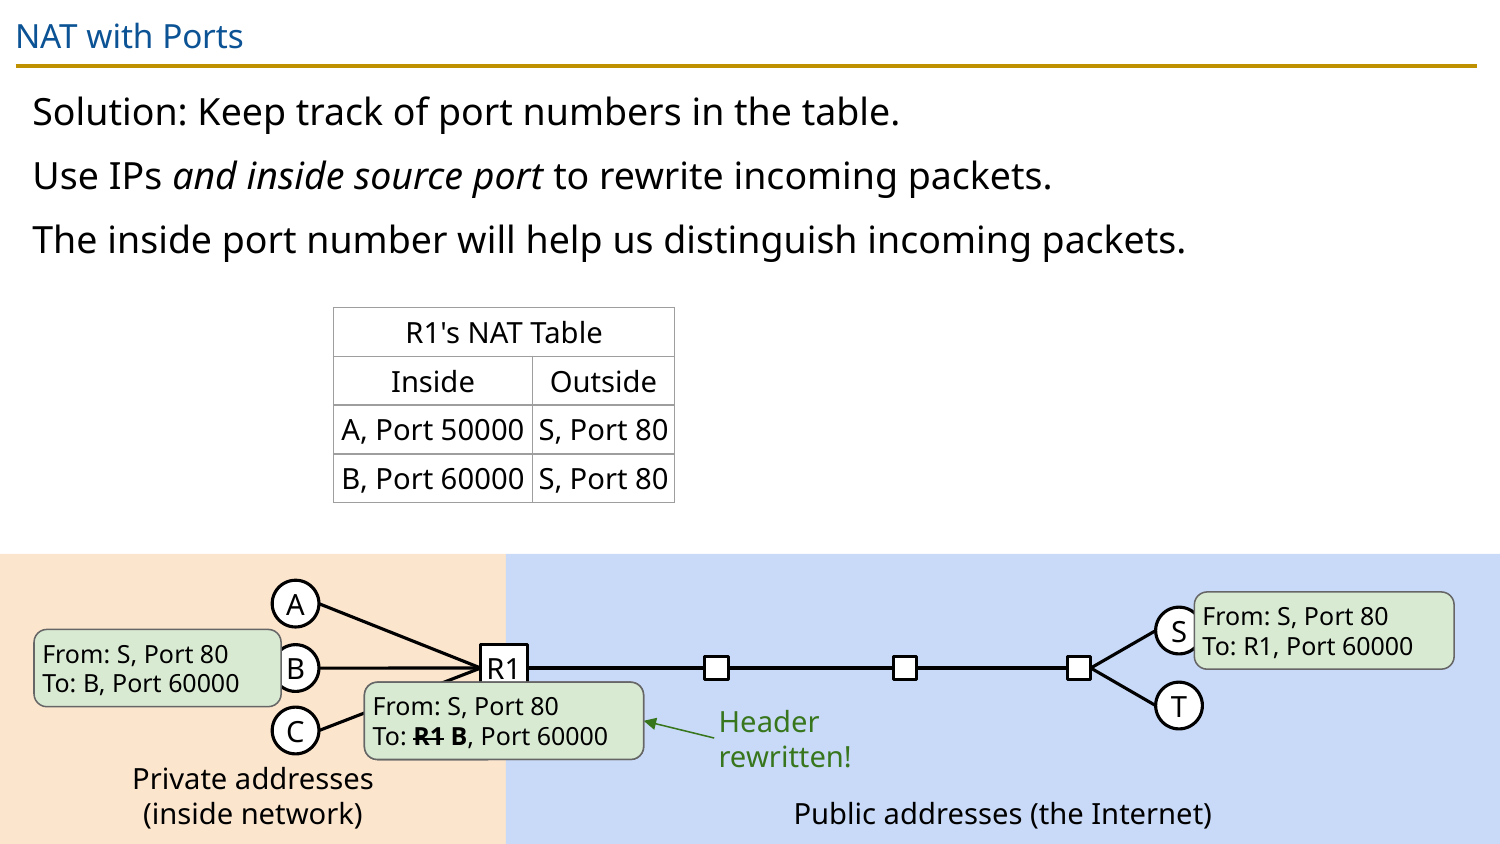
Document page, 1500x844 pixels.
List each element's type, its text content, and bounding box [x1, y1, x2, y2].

text_box Public addresses (the Internet) [505, 553, 1500, 844]
text_box B [282, 644, 313, 692]
title NAT with Ports [0, 0, 1500, 65]
text_box Private addresses (inside network) [0, 553, 505, 844]
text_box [318, 667, 481, 731]
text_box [1090, 630, 1156, 667]
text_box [318, 603, 481, 667]
table_cell Inside [334, 357, 532, 404]
text_box [893, 656, 917, 680]
table_cell S, Port 80 [533, 455, 674, 502]
table_cell B, Port 60000 [334, 455, 532, 502]
text_box [704, 656, 729, 680]
text_box R1 [485, 644, 528, 682]
text_box From: S, Port 80 To: R1 B, Port 60000 [364, 682, 644, 760]
table_cell A, Port 50000 [334, 406, 532, 453]
text_box C [272, 707, 319, 754]
text_box S [1155, 607, 1194, 654]
text_box From: S, Port 80 To: R1, Port 60000 [1194, 591, 1455, 670]
table_cell S, Port 80 [533, 406, 674, 453]
table_header R1's NAT Table [334, 308, 674, 356]
list Solution: Keep track of port numbers in the table. Use IPs and inside source port to rewrite incoming packets. The inside port number will help us distinguish incoming packets. [17, 65, 1480, 280]
text_box T [1156, 682, 1203, 729]
text_box [1067, 656, 1085, 680]
text_box A [272, 580, 319, 627]
text_box From: S, Port 80 To: B, Port 60000 [34, 629, 282, 707]
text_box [1090, 667, 1156, 706]
text_box Header rewritten! [714, 698, 959, 778]
table_cell Outside [533, 357, 674, 404]
